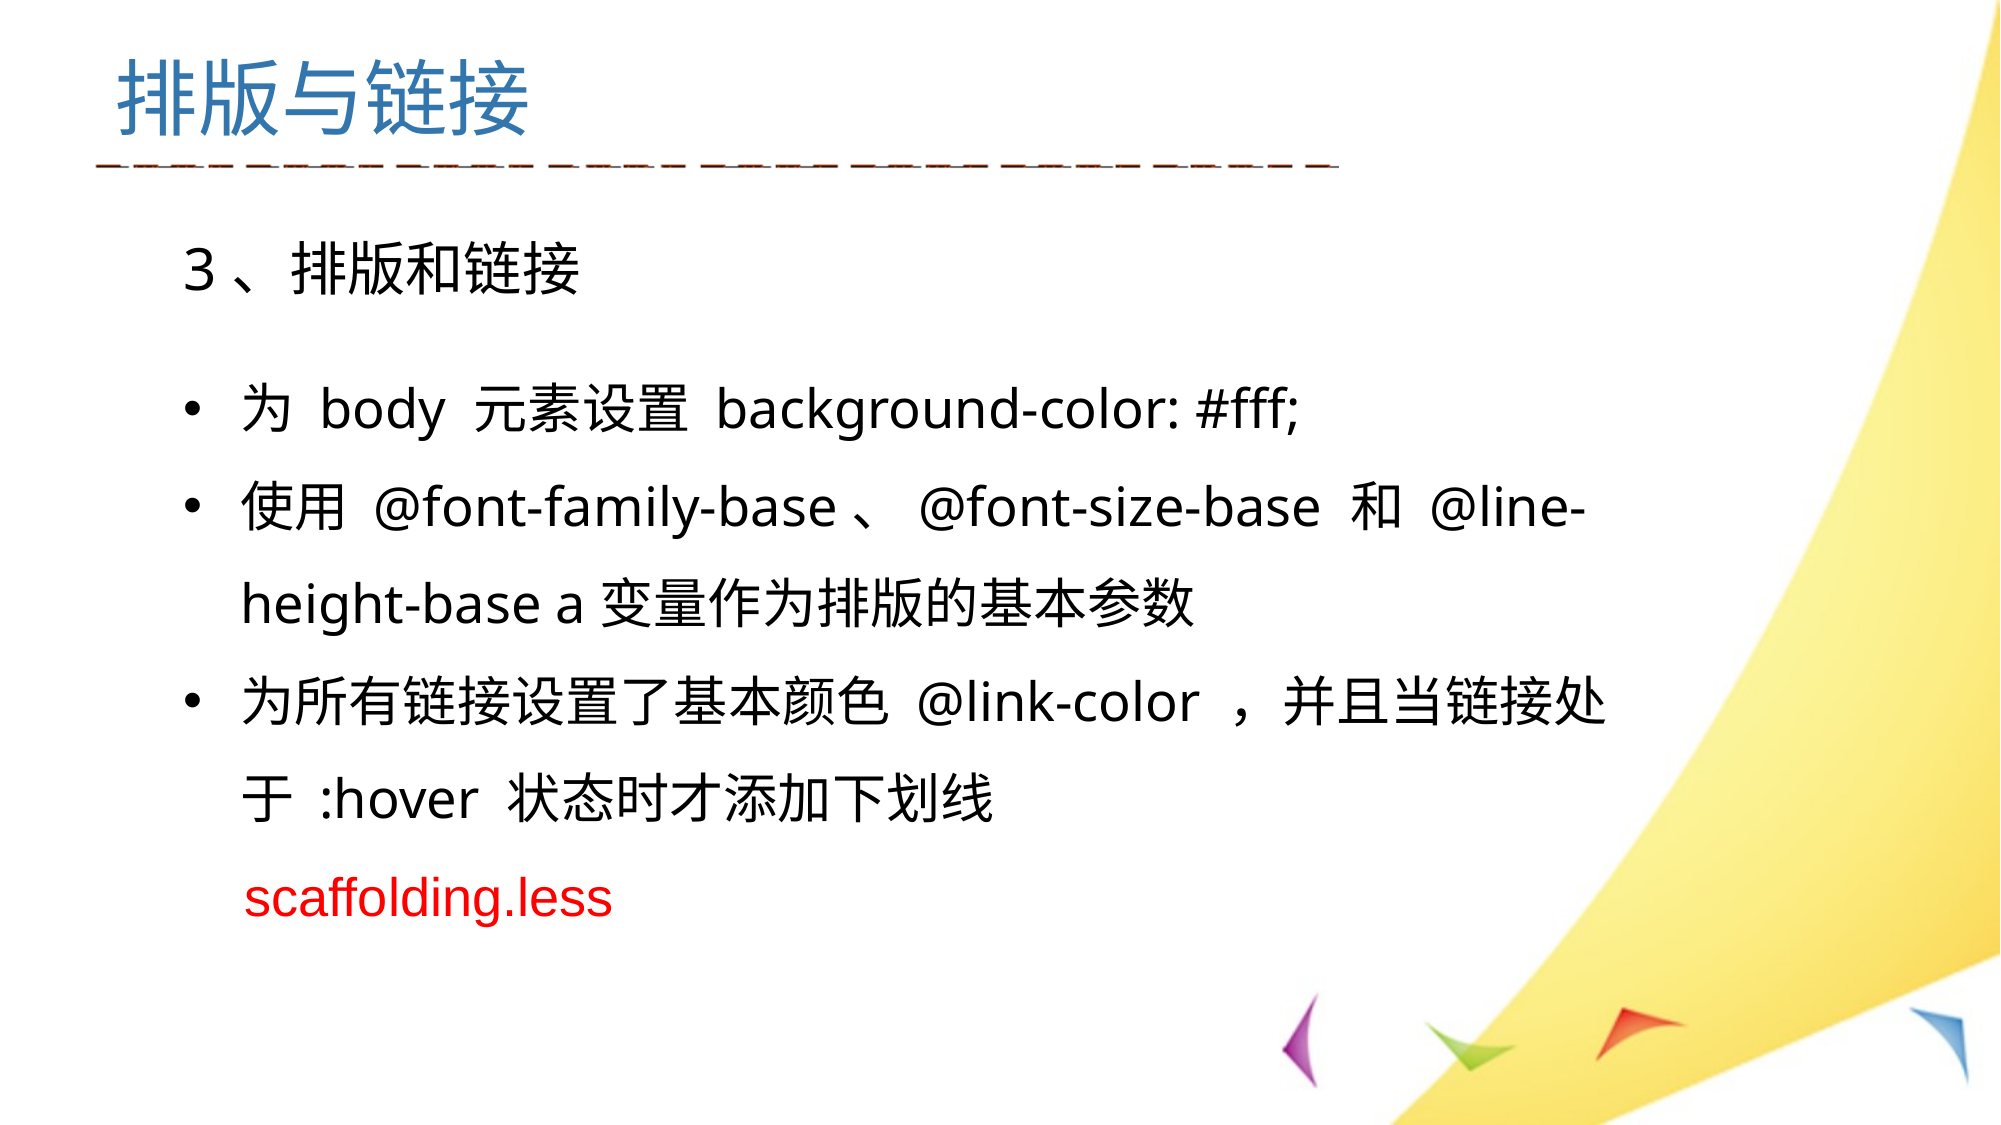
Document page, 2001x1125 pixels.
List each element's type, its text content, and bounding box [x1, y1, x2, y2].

picture [88, 0, 2000, 1125]
text_box scaffolding.less [229, 854, 630, 935]
text_box 3、排版和链接 [169, 225, 662, 310]
text_box 为 body 元素设置 background-color: #fff; 使用 @font-family-base、@font-size-base 和 @line-height-base a变量作为排版的基本参数 为所有链接设置了基本颜色 @link-color ，并且当链接处于 :hover 状态时才添加下划线 [168, 334, 1760, 838]
title 排版与链接 [99, 31, 1707, 162]
